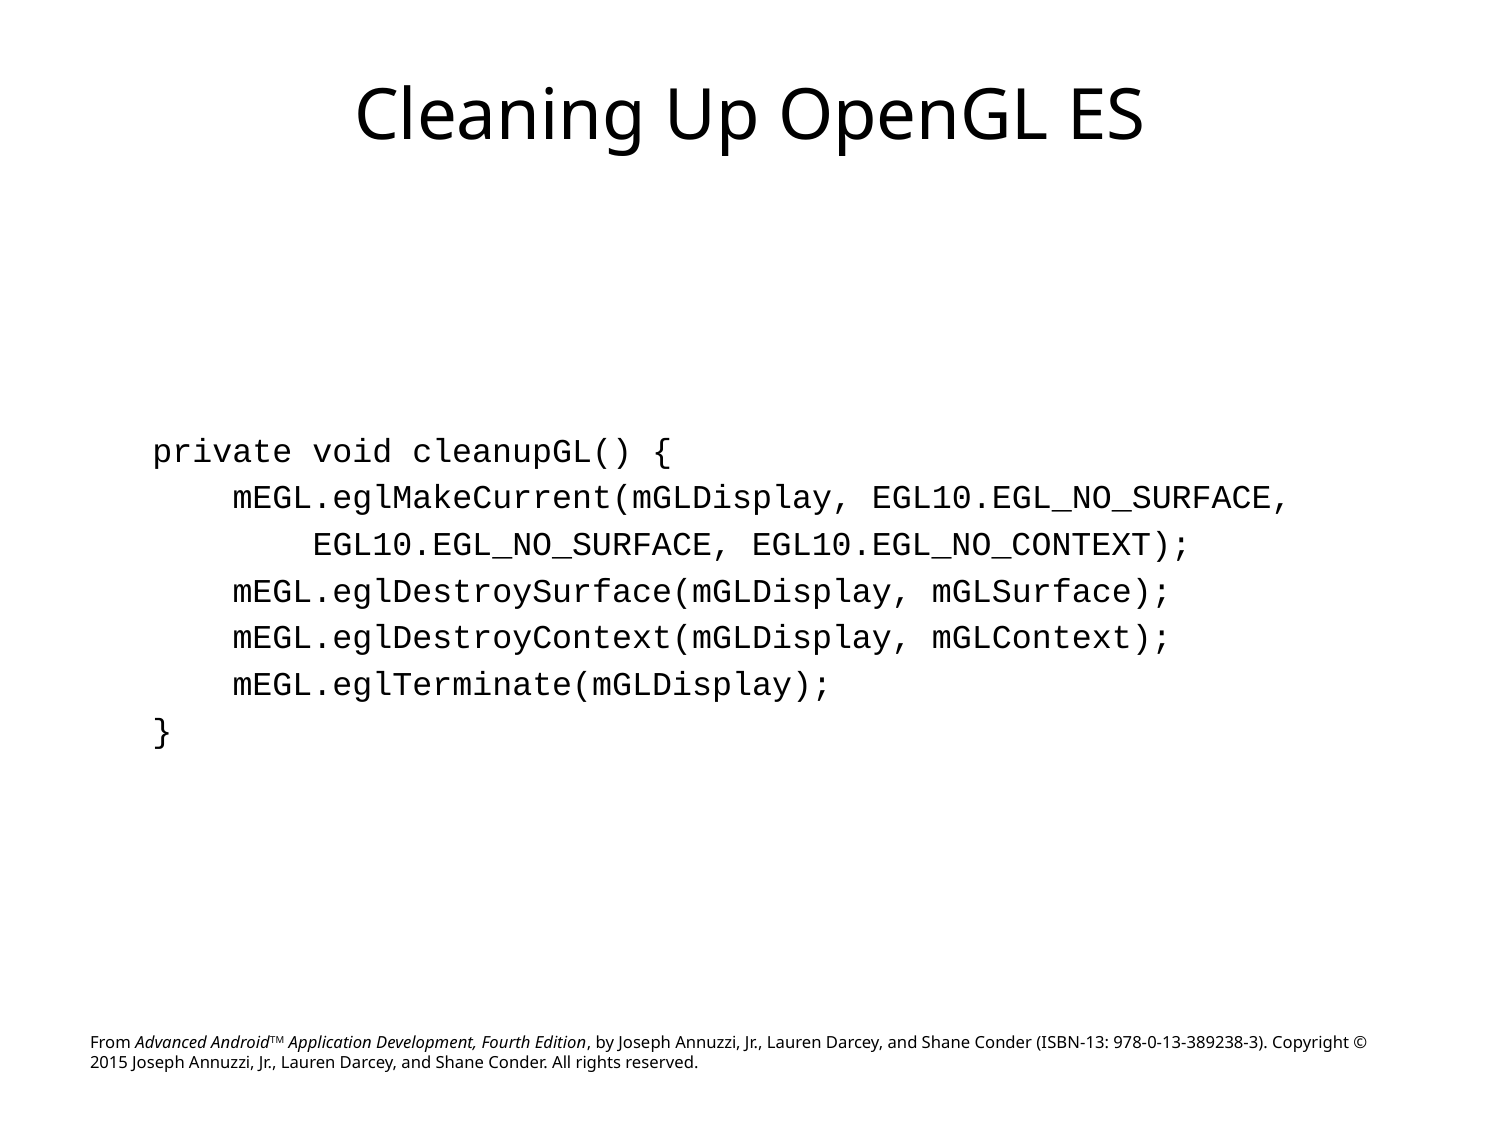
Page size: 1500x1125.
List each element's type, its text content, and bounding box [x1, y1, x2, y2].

list private void cleanupGL() { mEGL.eglMakeCurrent(mGLDisplay, EGL10.EGL_NO_SURFACE, EGL10.EGL_NO_SURFACE, EGL10.EGL_NO_CONTEXT); mEGL.eglDestroySurface(mGLDisplay, mGLSurface); mEGL.eglDestroyContext(mGLDisplay, mGLContext); mEGL.eglTerminate(mGLDisplay); } [75, 212, 1425, 1005]
footer From Advanced AndroidTM Application Development, Fourth Edition, by Joseph Annuzzi, Jr., Lauren Darcey, and Shane Conder (ISBN-13: 978-0-13-389238-3). Copyright © 2015 Joseph Annuzzi, Jr., Lauren Darcey, and Shane Conder. All rights reserved. [74, 1024, 1426, 1103]
title Cleaning Up OpenGL ES [75, 45, 1425, 188]
